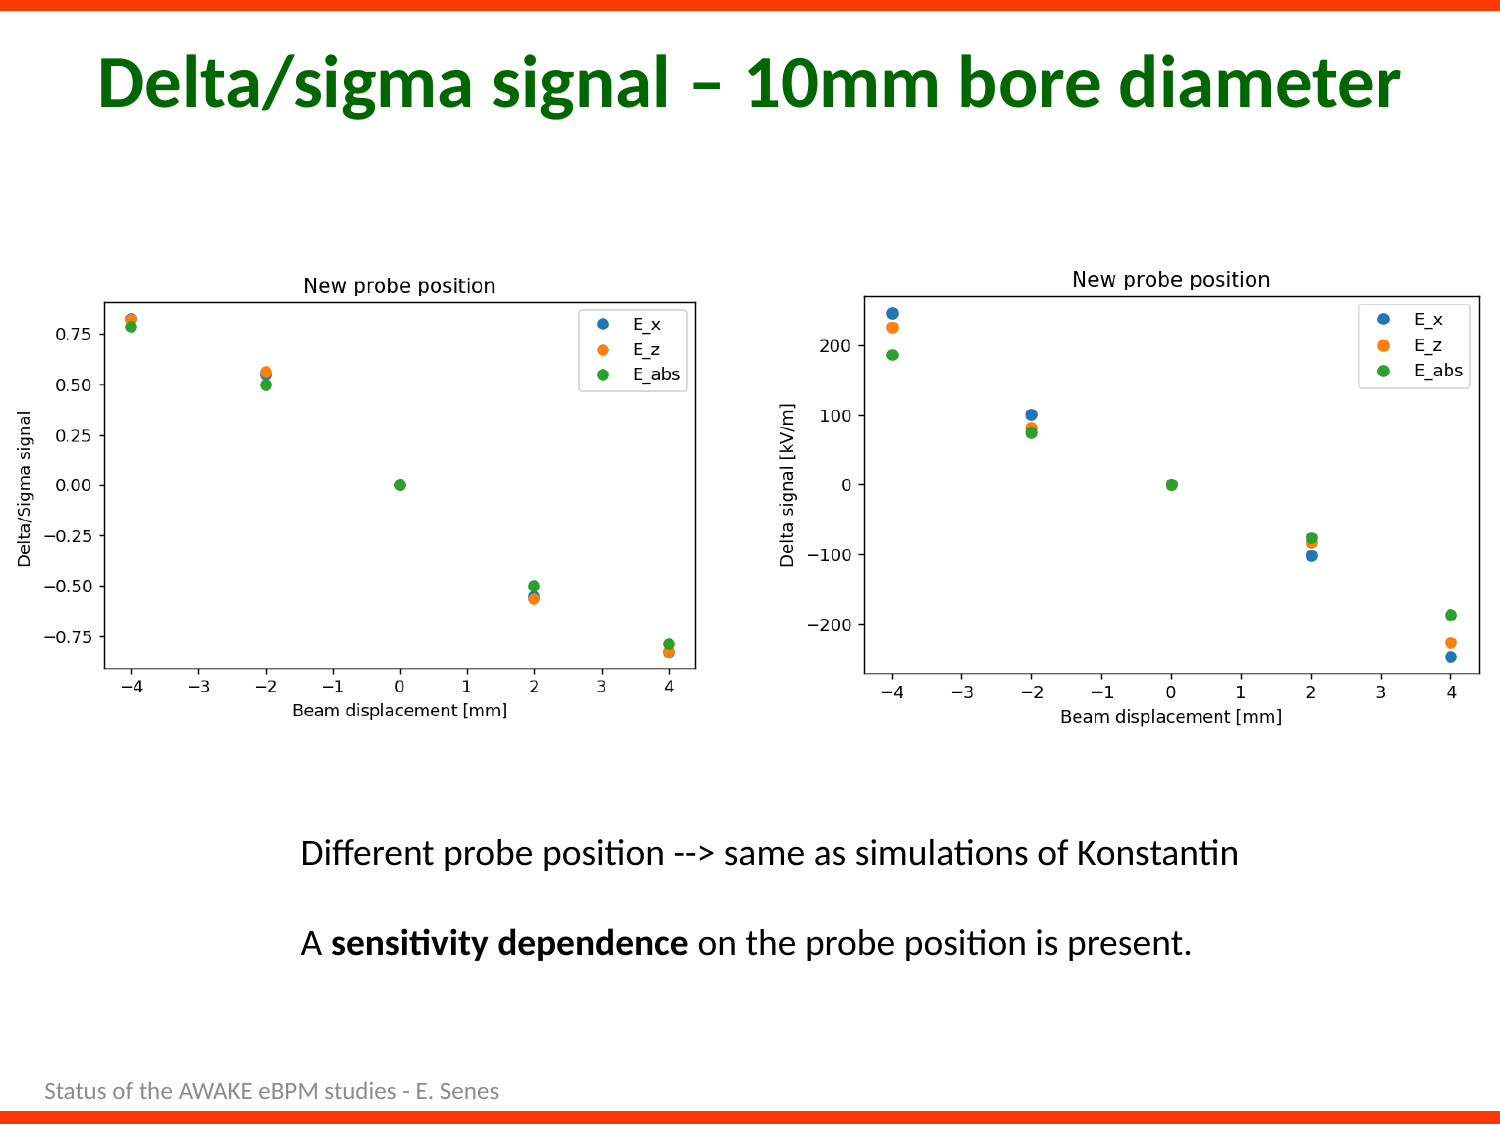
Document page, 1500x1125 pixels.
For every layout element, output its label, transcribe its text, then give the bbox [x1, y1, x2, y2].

text_box Different probe position --> same as simulations of Konstantin A sensitivity dependence on the probe position is present. [285, 820, 1256, 971]
title Delta/sigma signal – 10mm bore diameter [75, 19, 1425, 137]
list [0, 259, 716, 737]
picture [762, 251, 1500, 745]
footer Status of the AWAKE eBPM studies - E. Senes [29, 1059, 994, 1120]
